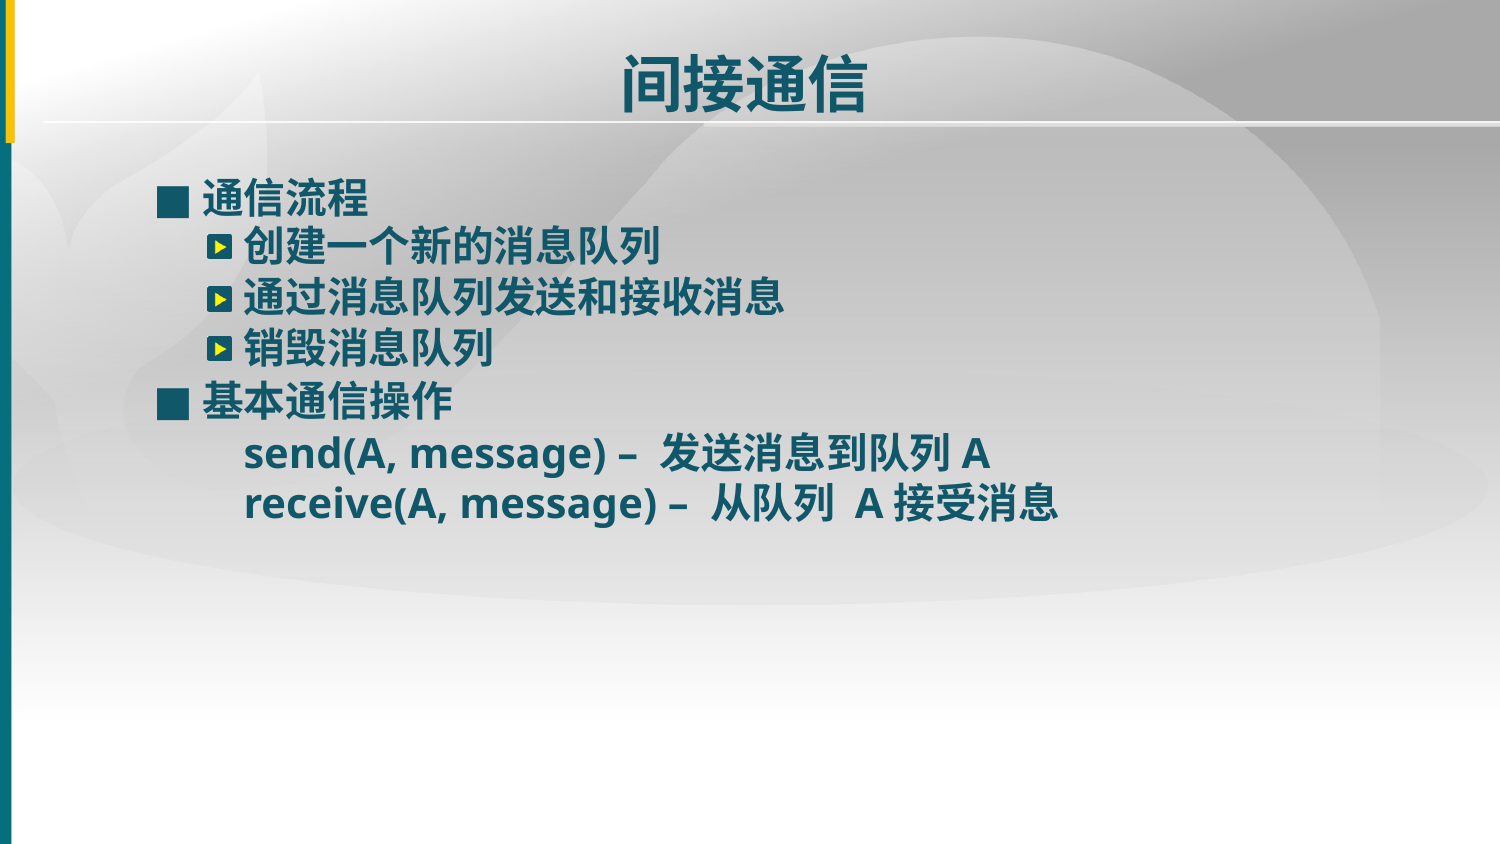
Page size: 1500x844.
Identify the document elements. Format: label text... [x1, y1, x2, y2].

picture [0, 0, 1500, 844]
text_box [138, 366, 1102, 533]
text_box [138, 163, 821, 365]
text_box 间接通信 [70, 37, 1421, 121]
